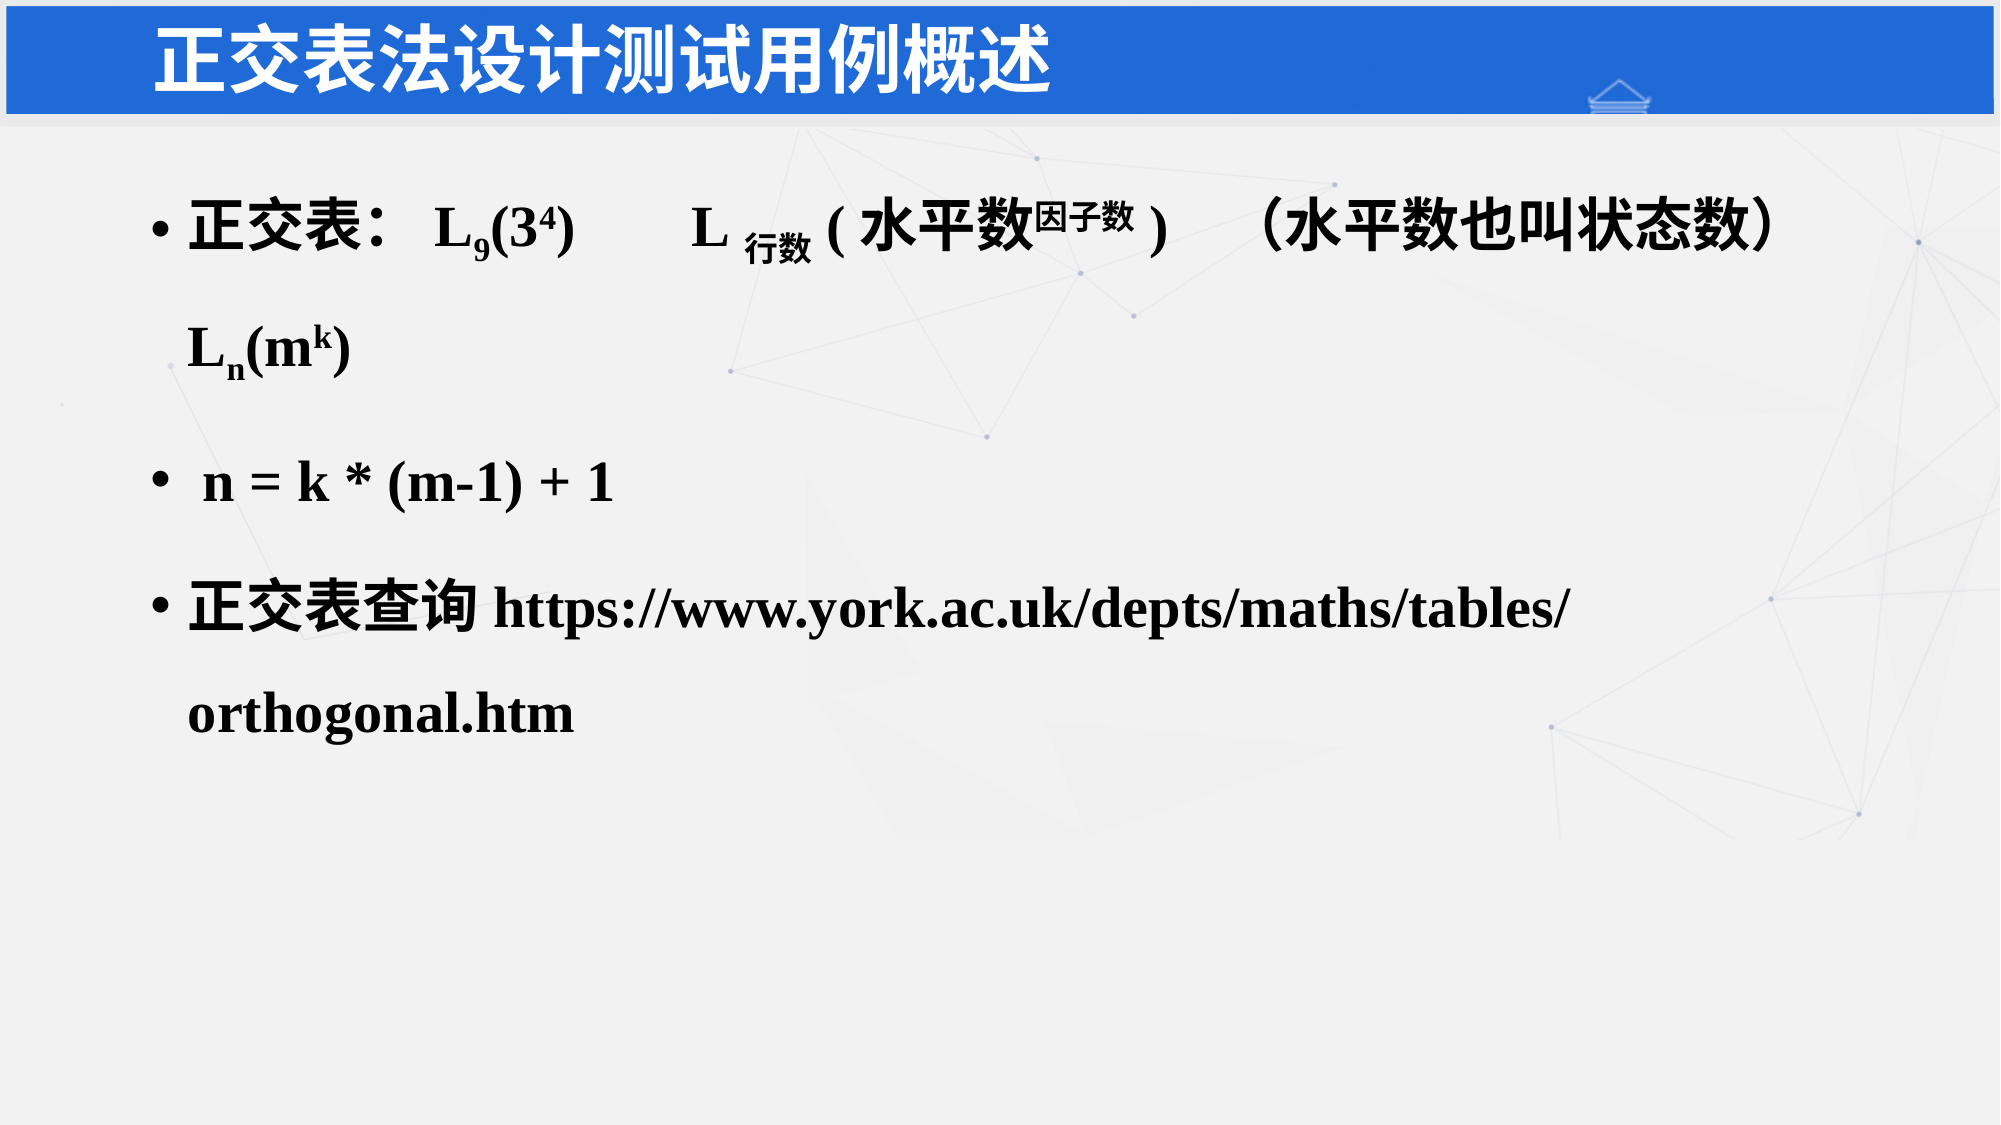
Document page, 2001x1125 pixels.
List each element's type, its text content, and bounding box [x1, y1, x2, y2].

picture [0, 129, 2000, 840]
title 正交表法设计测试用例概述 [137, 1, 1863, 125]
list 正交表：L9(34) L行数(水平数因子数) （水平数也叫状态数） Ln(mk) n = k * (m-1) + 1 正交表查询https://www.york.ac.uk/depts/maths/tables/orthogonal.htm [135, 141, 1880, 1082]
picture [7, 7, 137, 114]
picture [1863, 7, 1993, 114]
